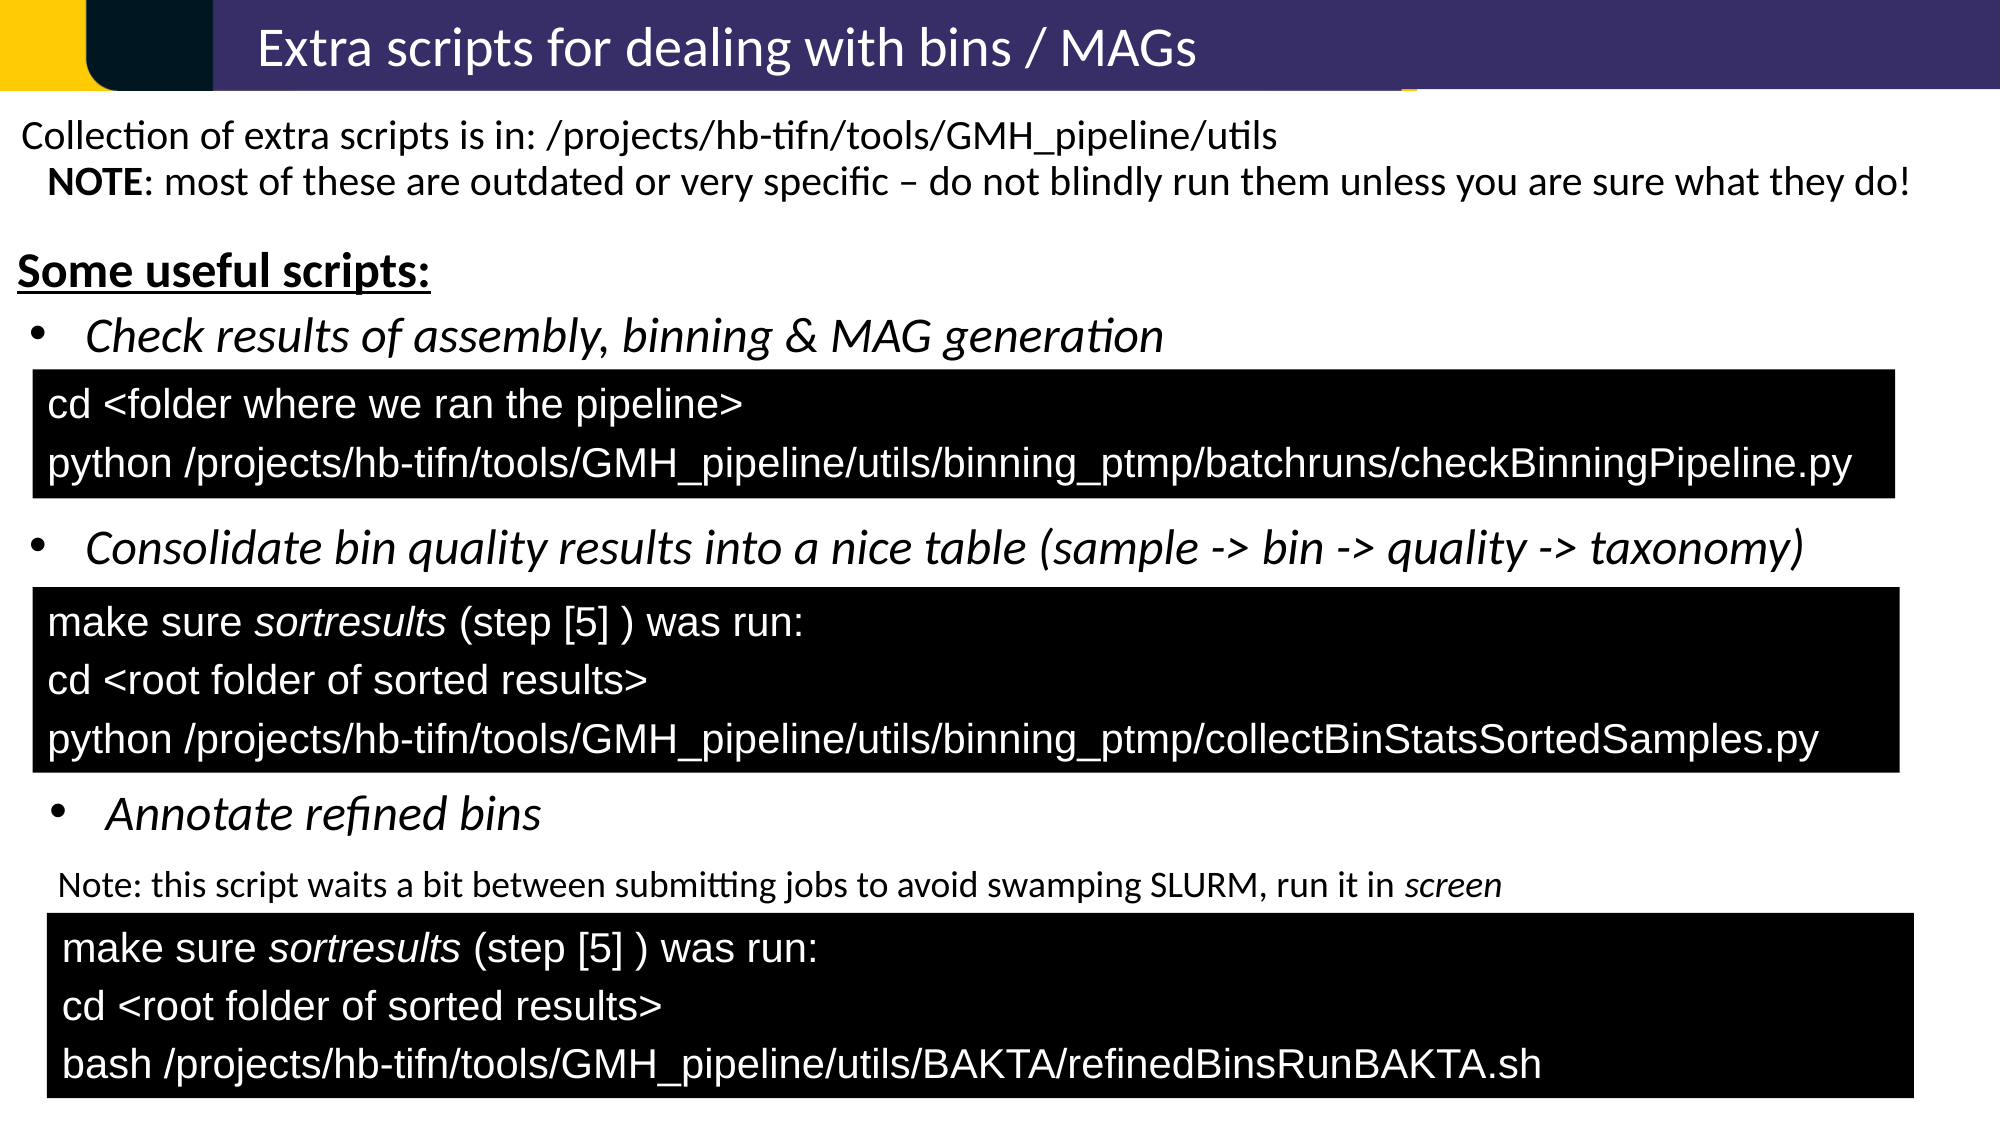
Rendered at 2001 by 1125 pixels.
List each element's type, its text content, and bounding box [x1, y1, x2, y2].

text_box Some useful scripts: [2, 230, 447, 306]
text_box Annotate refined bins [34, 772, 1996, 891]
text_box Check results of assembly, binning & MAG generation [14, 294, 1314, 413]
text_box make sure sortresults (step [5] ) was run: cd <root folder of sorted results> python /projects/hb-tifn/tools/GMH_pipeline/utils/binning_ptmp/collectBinStatsSortedSamples.py [32, 587, 1900, 773]
text_box Note: this script waits a bit between submitting jobs to avoid swamping SLURM, run it in screen [42, 852, 1527, 912]
text_box Extra scripts for dealing with bins / MAGs [237, 0, 1617, 88]
text_box Collection of extra scripts is in: /projects/hb-tifn/tools/GMH_pipeline/utils [6, 100, 1294, 165]
picture [0, 0, 1417, 91]
text_box cd <folder where we ran the pipeline> python /projects/hb-tifn/tools/GMH_pipeline/utils/binning_ptmp/batchruns/checkBinningPipeline.py [32, 369, 1896, 499]
text_box make sure sortresults (step [5] ) was run: cd <root folder of sorted results> bash /projects/hb-tifn/tools/GMH_pipeline/utils/BAKTA/refinedBinsRunBAKTA.sh [46, 912, 1914, 1099]
text_box Consolidate bin quality results into a nice table (sample -> bin -> quality -> taxonomy) [14, 507, 1975, 625]
text_box NOTE: most of these are outdated or very specific – do not blindly run them unless you are sure what they do! [32, 145, 1929, 211]
